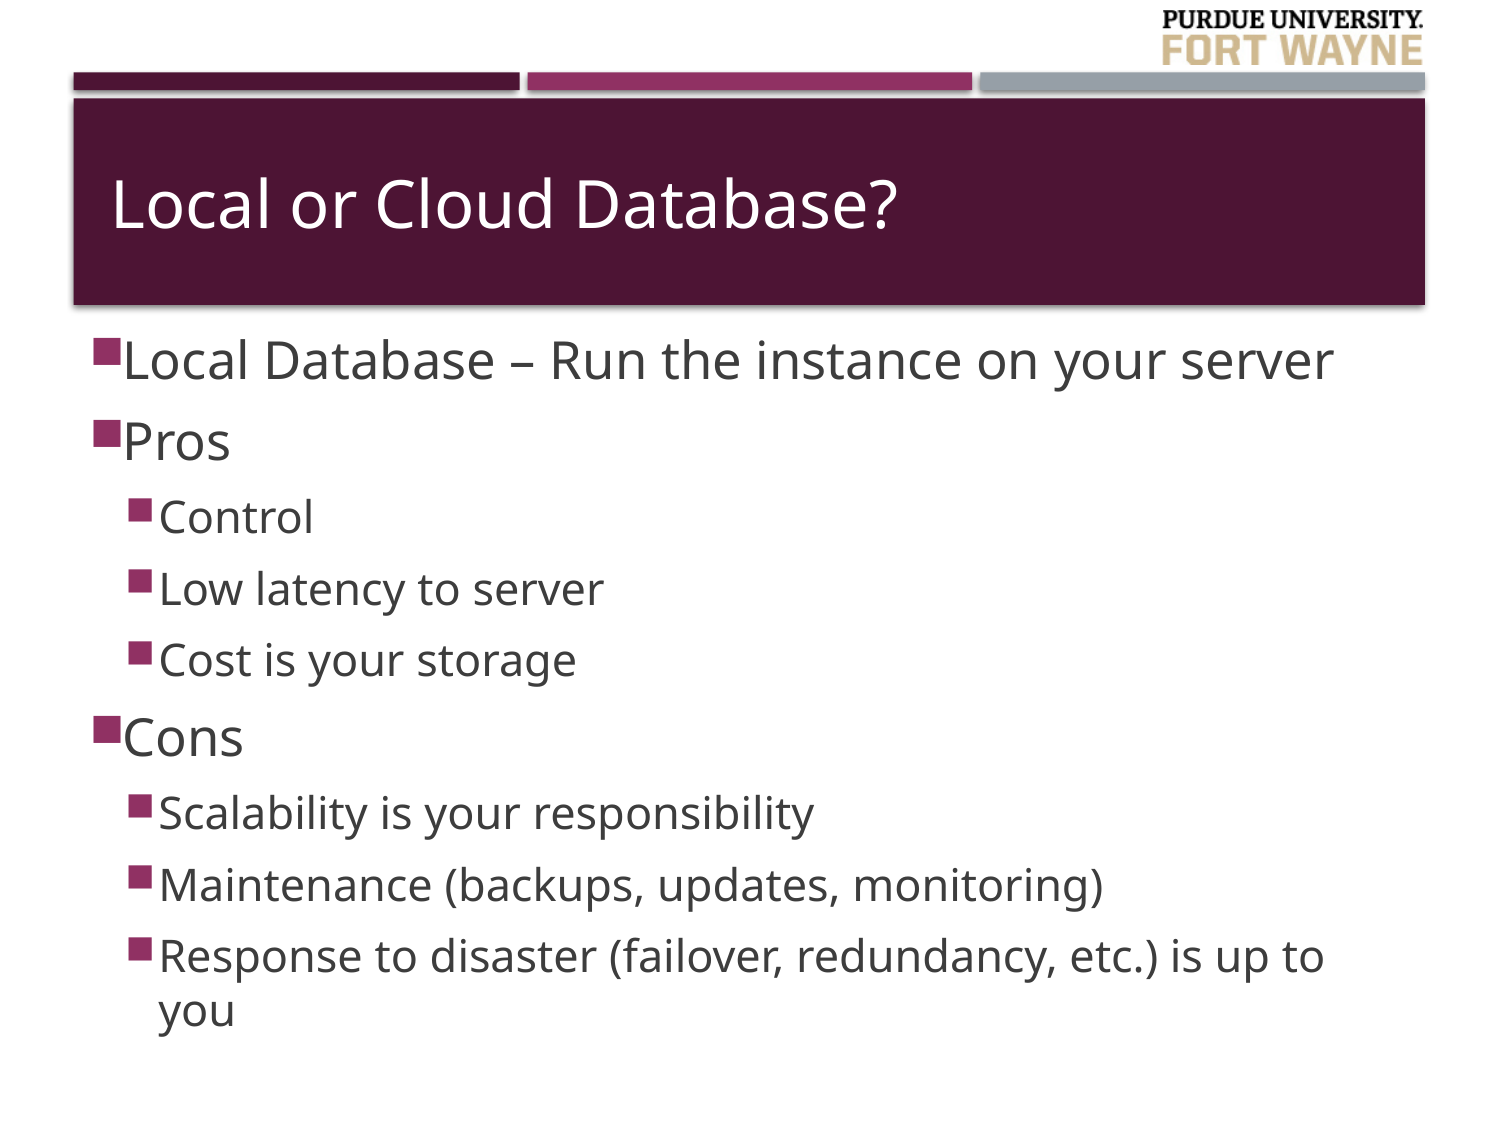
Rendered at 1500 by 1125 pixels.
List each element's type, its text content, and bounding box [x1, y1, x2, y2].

title Local or Cloud Database? [95, 112, 1406, 291]
picture [1162, 10, 1423, 65]
list Local Database – Run the instance on your server Pros Control Low latency to server Cost is your storage Cons Scalability is your responsibility Maintenance (backups, updates, monitoring) Response to disaster (failover, redundancy, etc.) is up to you [73, 319, 1425, 1050]
